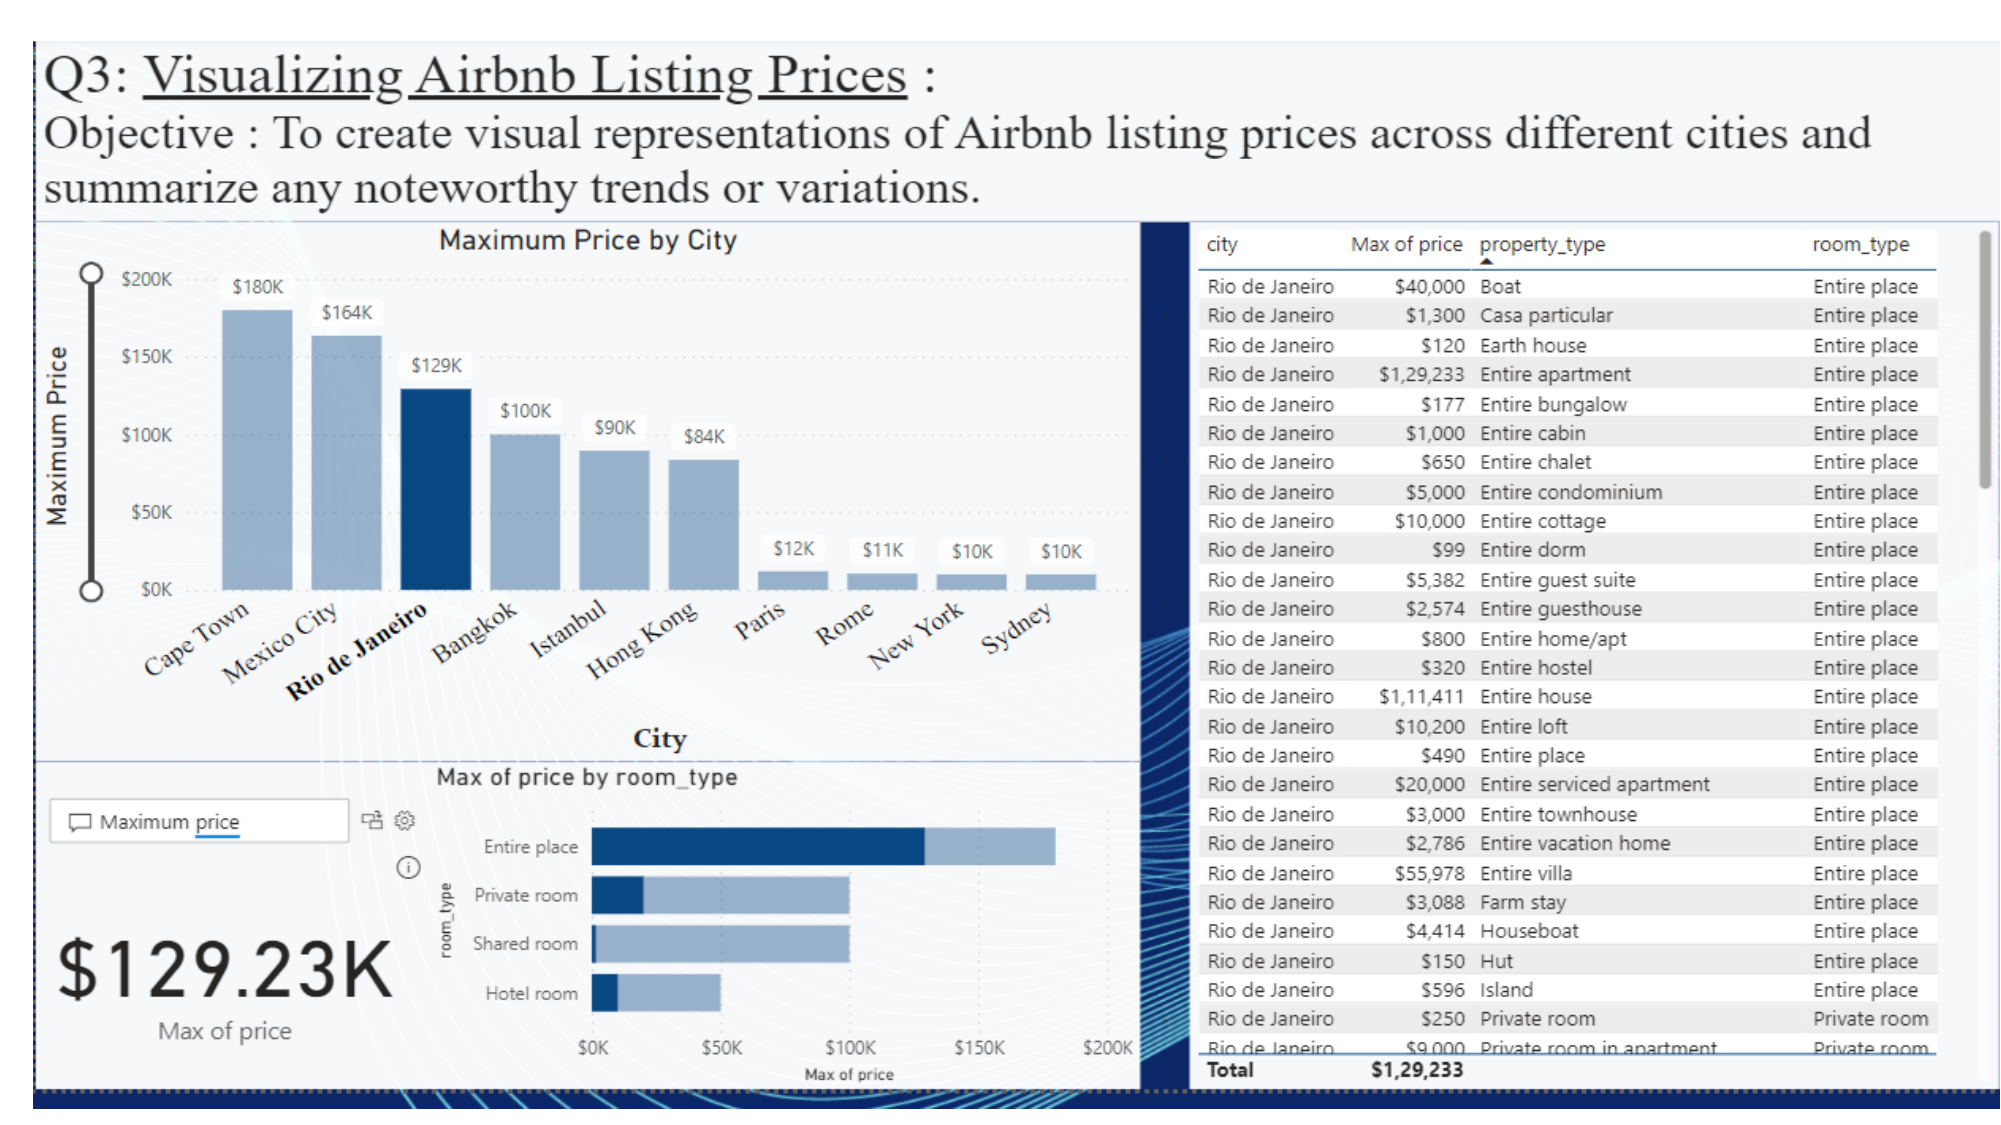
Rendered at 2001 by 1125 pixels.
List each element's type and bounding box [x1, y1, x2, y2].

list [33, 41, 2000, 1109]
